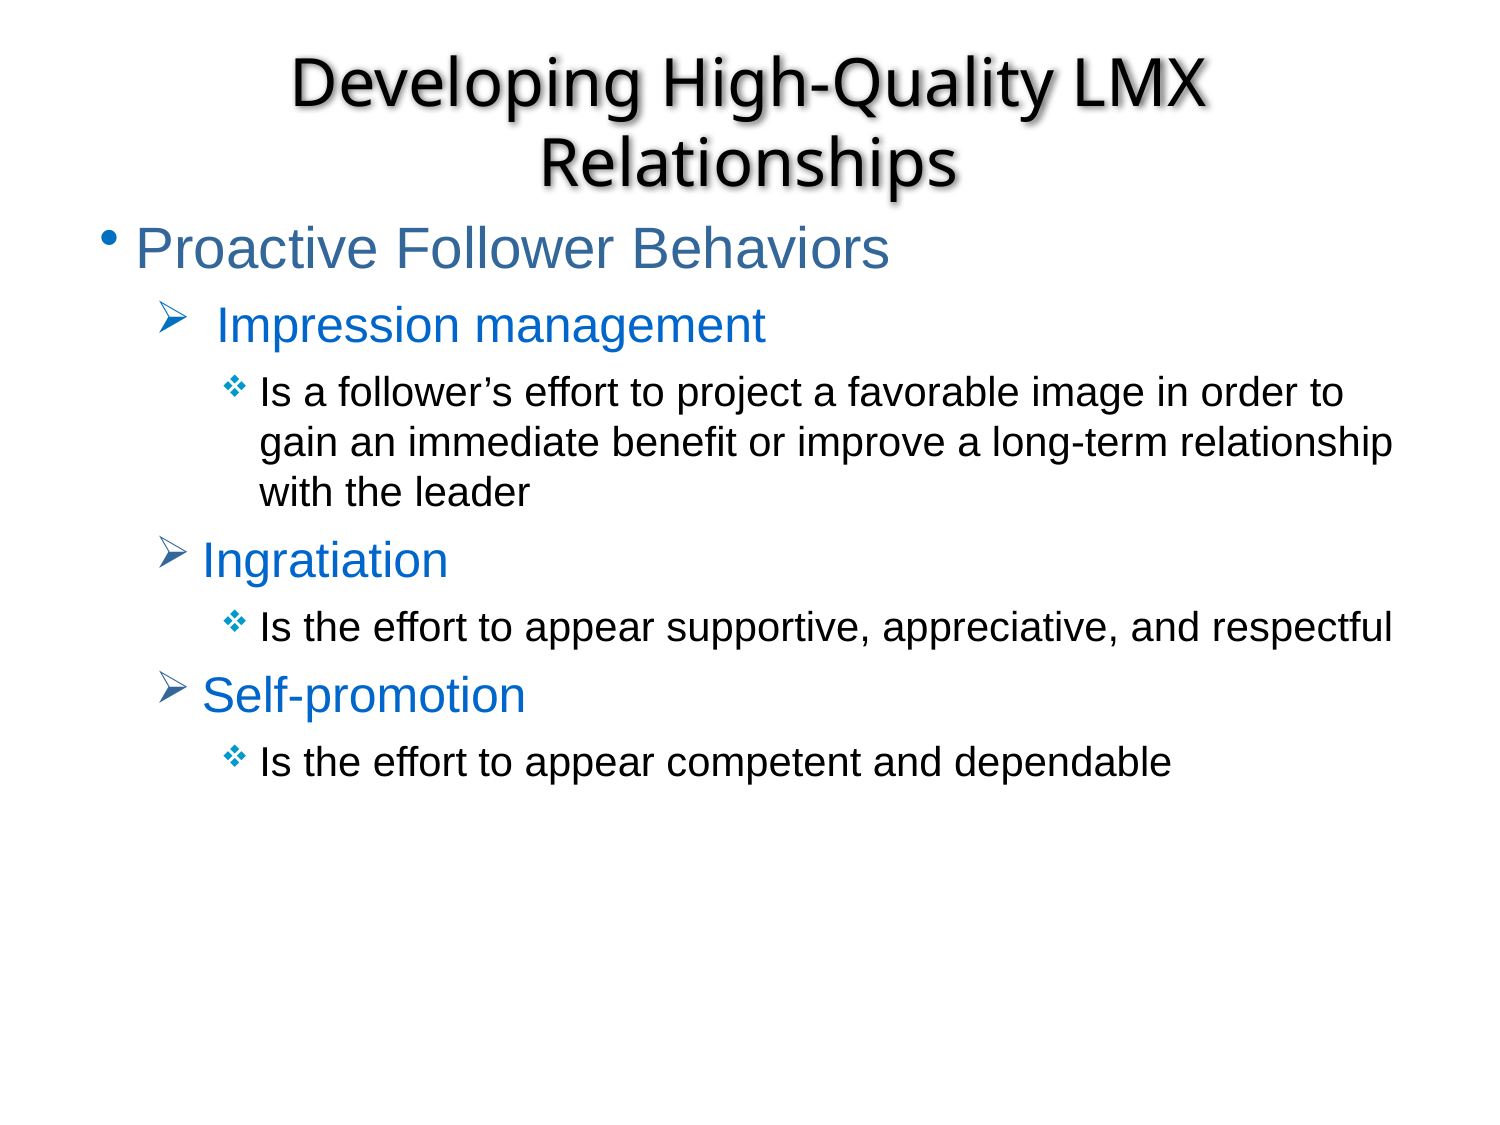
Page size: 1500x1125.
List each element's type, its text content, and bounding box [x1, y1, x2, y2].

title Developing High-Quality LMX Relationships [85, 32, 1411, 128]
list Proactive Follower Behaviors Impression management Is a follower’s effort to project a favorable image in order to gain an immediate benefit or improve a long-term relationship with the leader Ingratiation Is the effort to appear supportive, appreciative, and respectful Self-promotion Is the effort to appear competent and dependable [84, 202, 1414, 1043]
